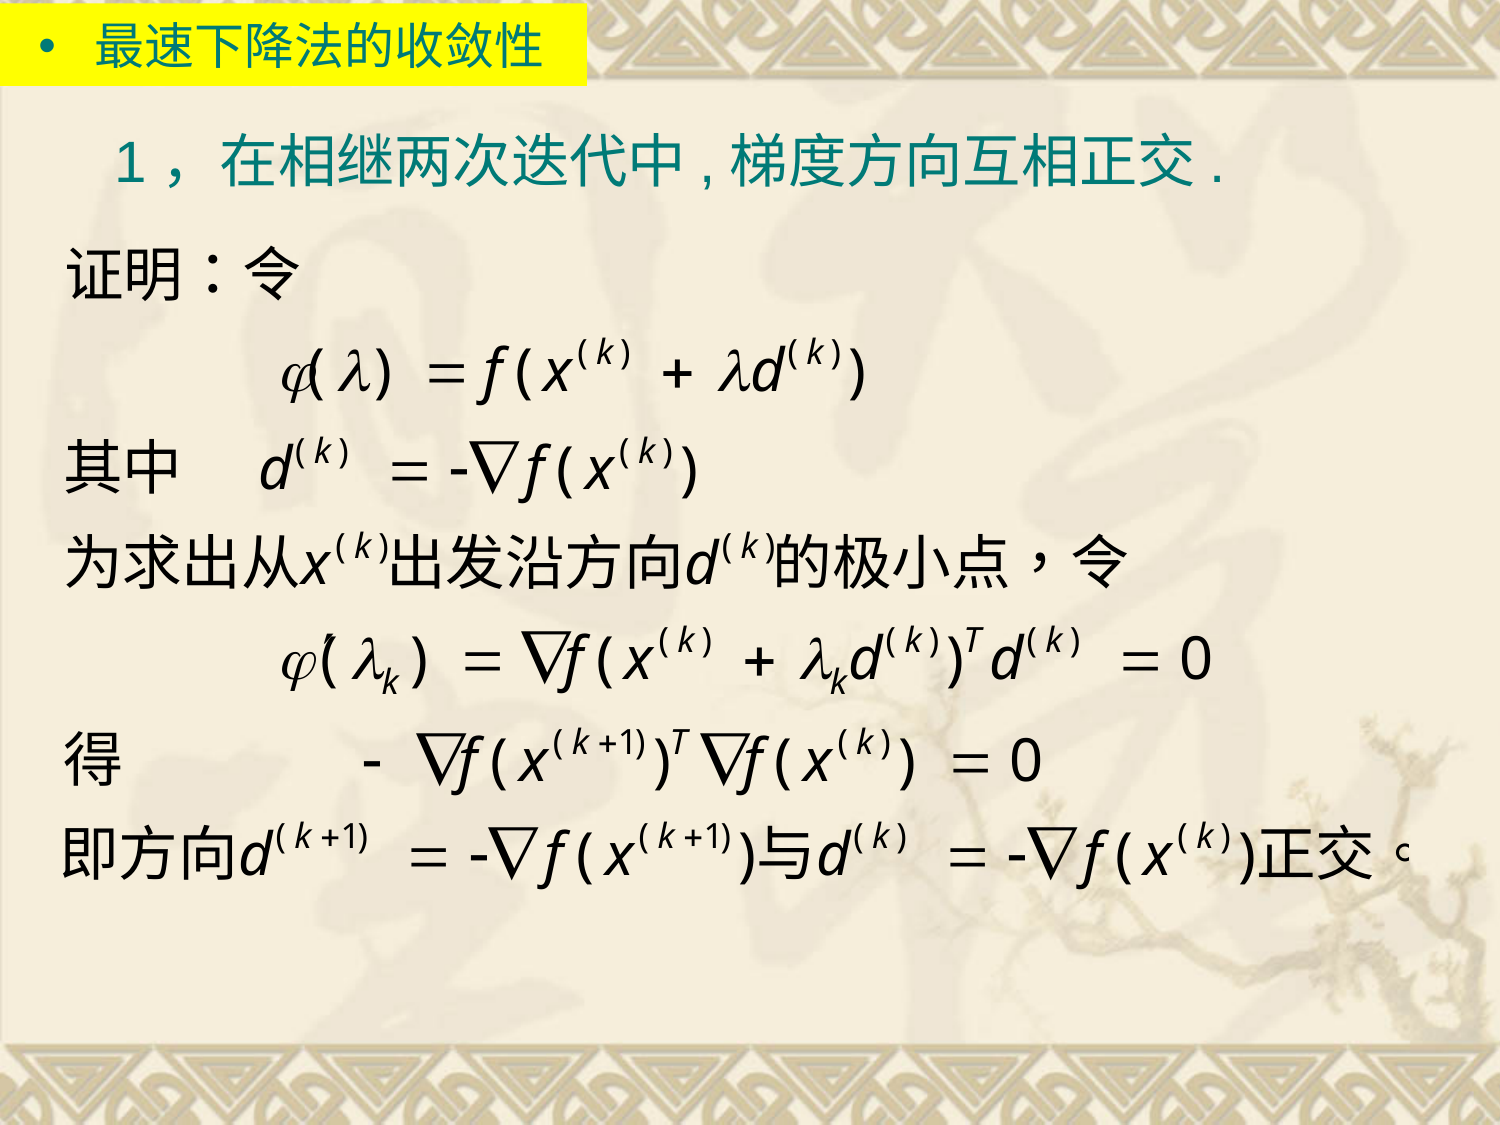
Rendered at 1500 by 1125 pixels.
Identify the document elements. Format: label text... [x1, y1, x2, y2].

picture [0, 0, 1500, 1125]
text_box 最速下降法的收敛性 [0, 3, 587, 86]
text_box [55, 236, 1409, 894]
text_box 1，在相继两次迭代中,梯度方向互相正交. [100, 111, 1365, 207]
